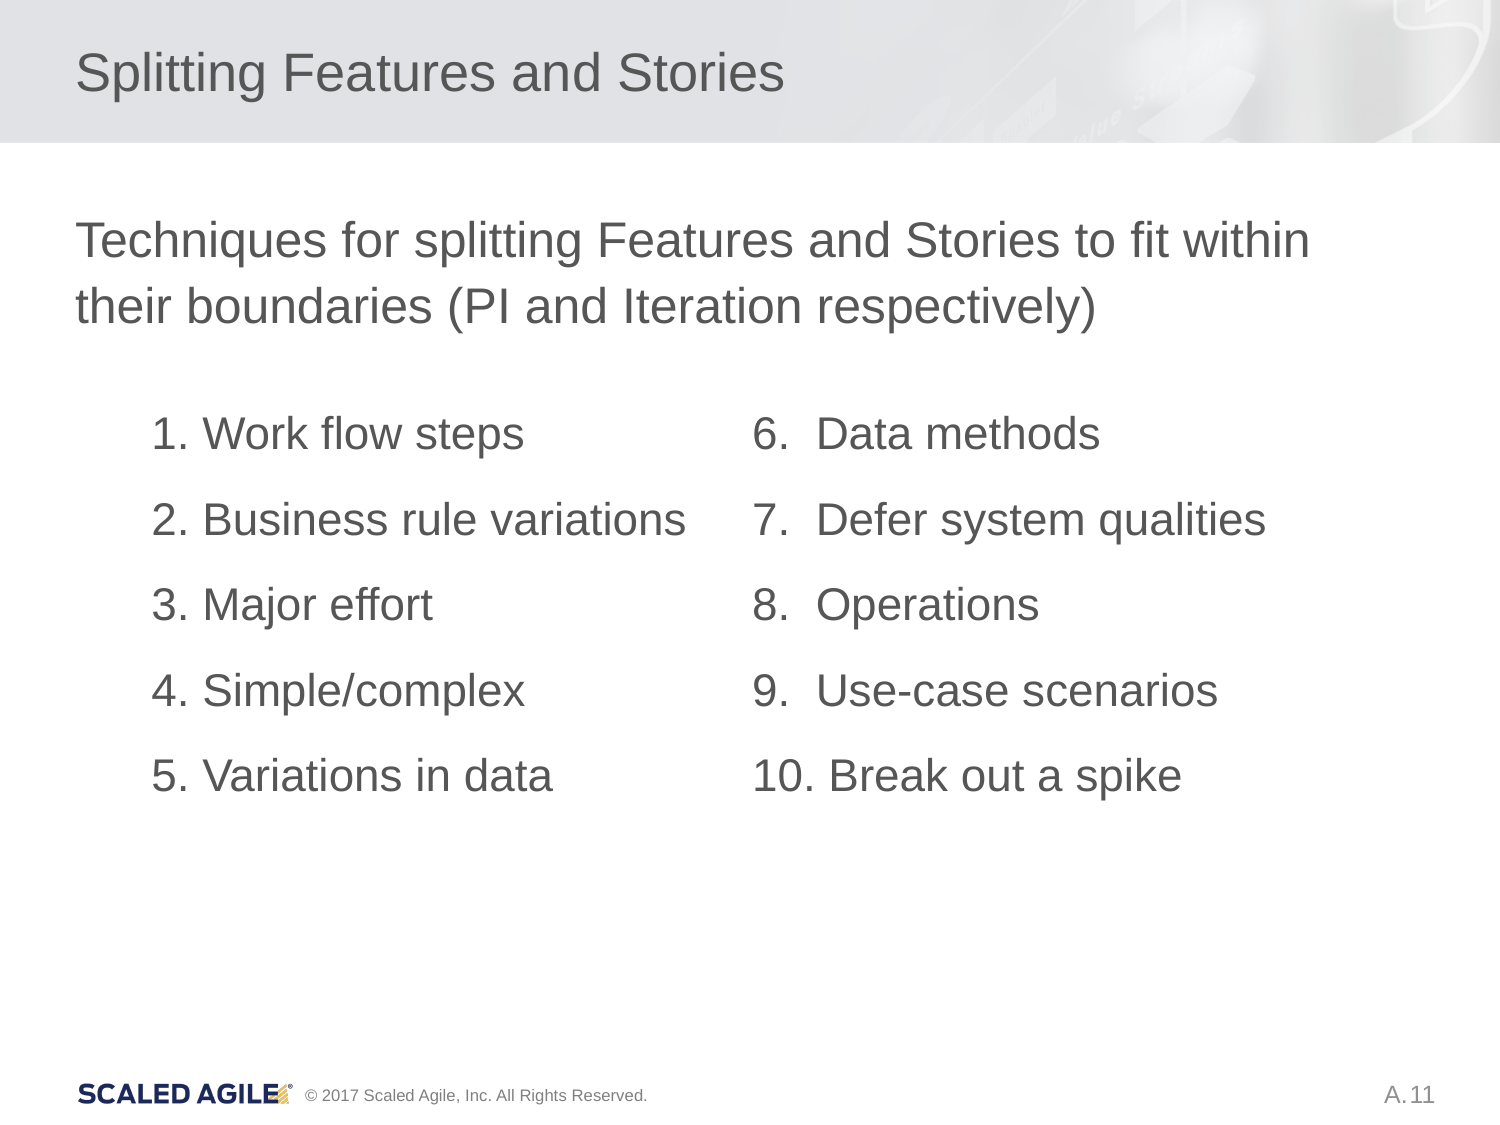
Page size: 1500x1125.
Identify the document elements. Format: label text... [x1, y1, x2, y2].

list Techniques for splitting Features and Stories to fit within their boundaries (PI and Iteration respectively) [74, 200, 1430, 346]
title Splitting Features and Stories [74, 37, 1425, 104]
list 6. Data methods 7. Defer system qualities 8. Operations 9. Use-case scenarios 10. Break out a spike [751, 398, 1328, 829]
list 1. Work flow steps 2. Business rule variations 3. Major effort 4. Simple/complex 5. Variations in data [151, 398, 727, 804]
picture [75, 1080, 298, 1106]
picture [0, 0, 1500, 143]
